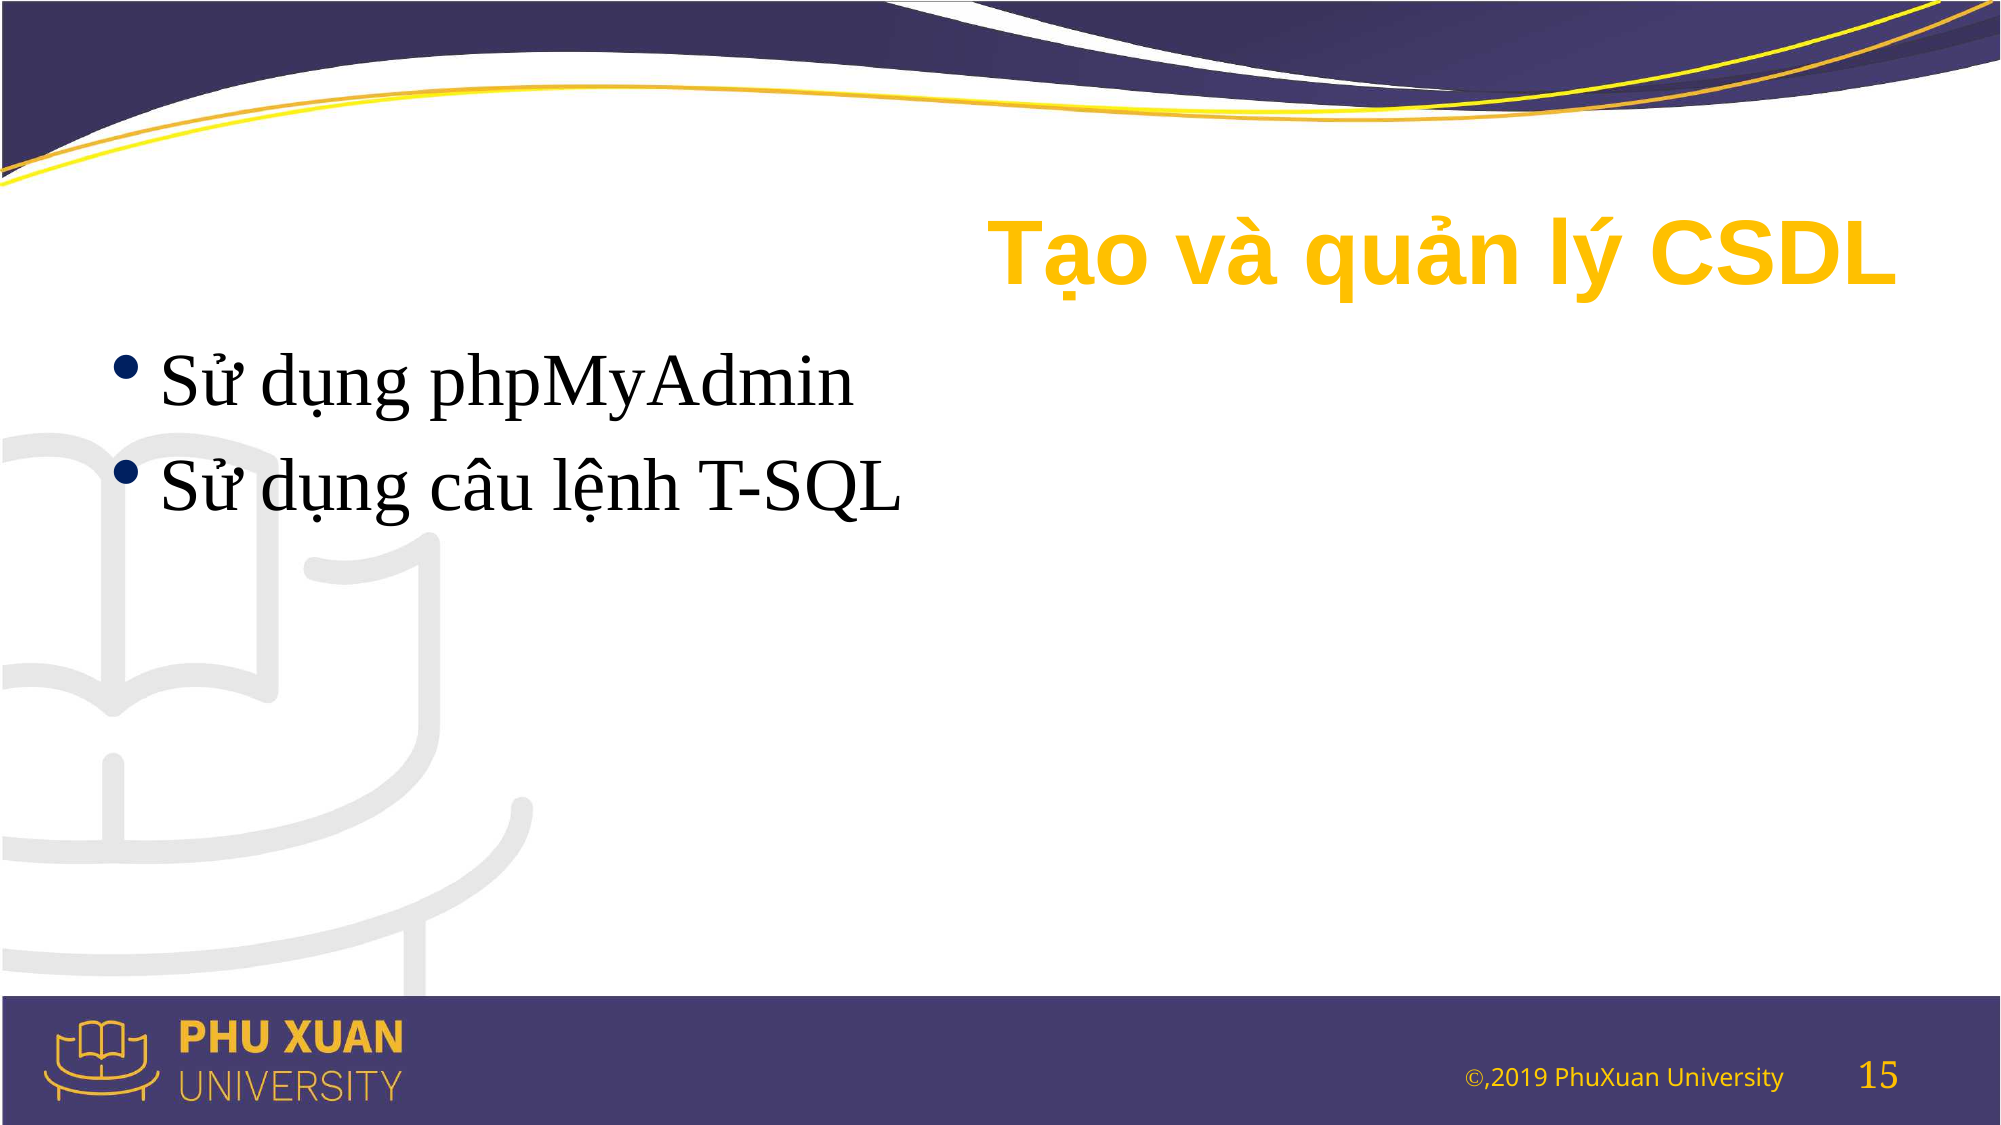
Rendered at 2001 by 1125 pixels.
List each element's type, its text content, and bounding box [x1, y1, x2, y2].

list Sử dụng phpMyAdmin Sử dụng câu lệnh T-SQL [99, 322, 1900, 1043]
title Tạo và quản lý CSDL [99, 115, 1900, 304]
slide_number 15 [1733, 1042, 1900, 1103]
picture [0, 0, 2001, 1125]
